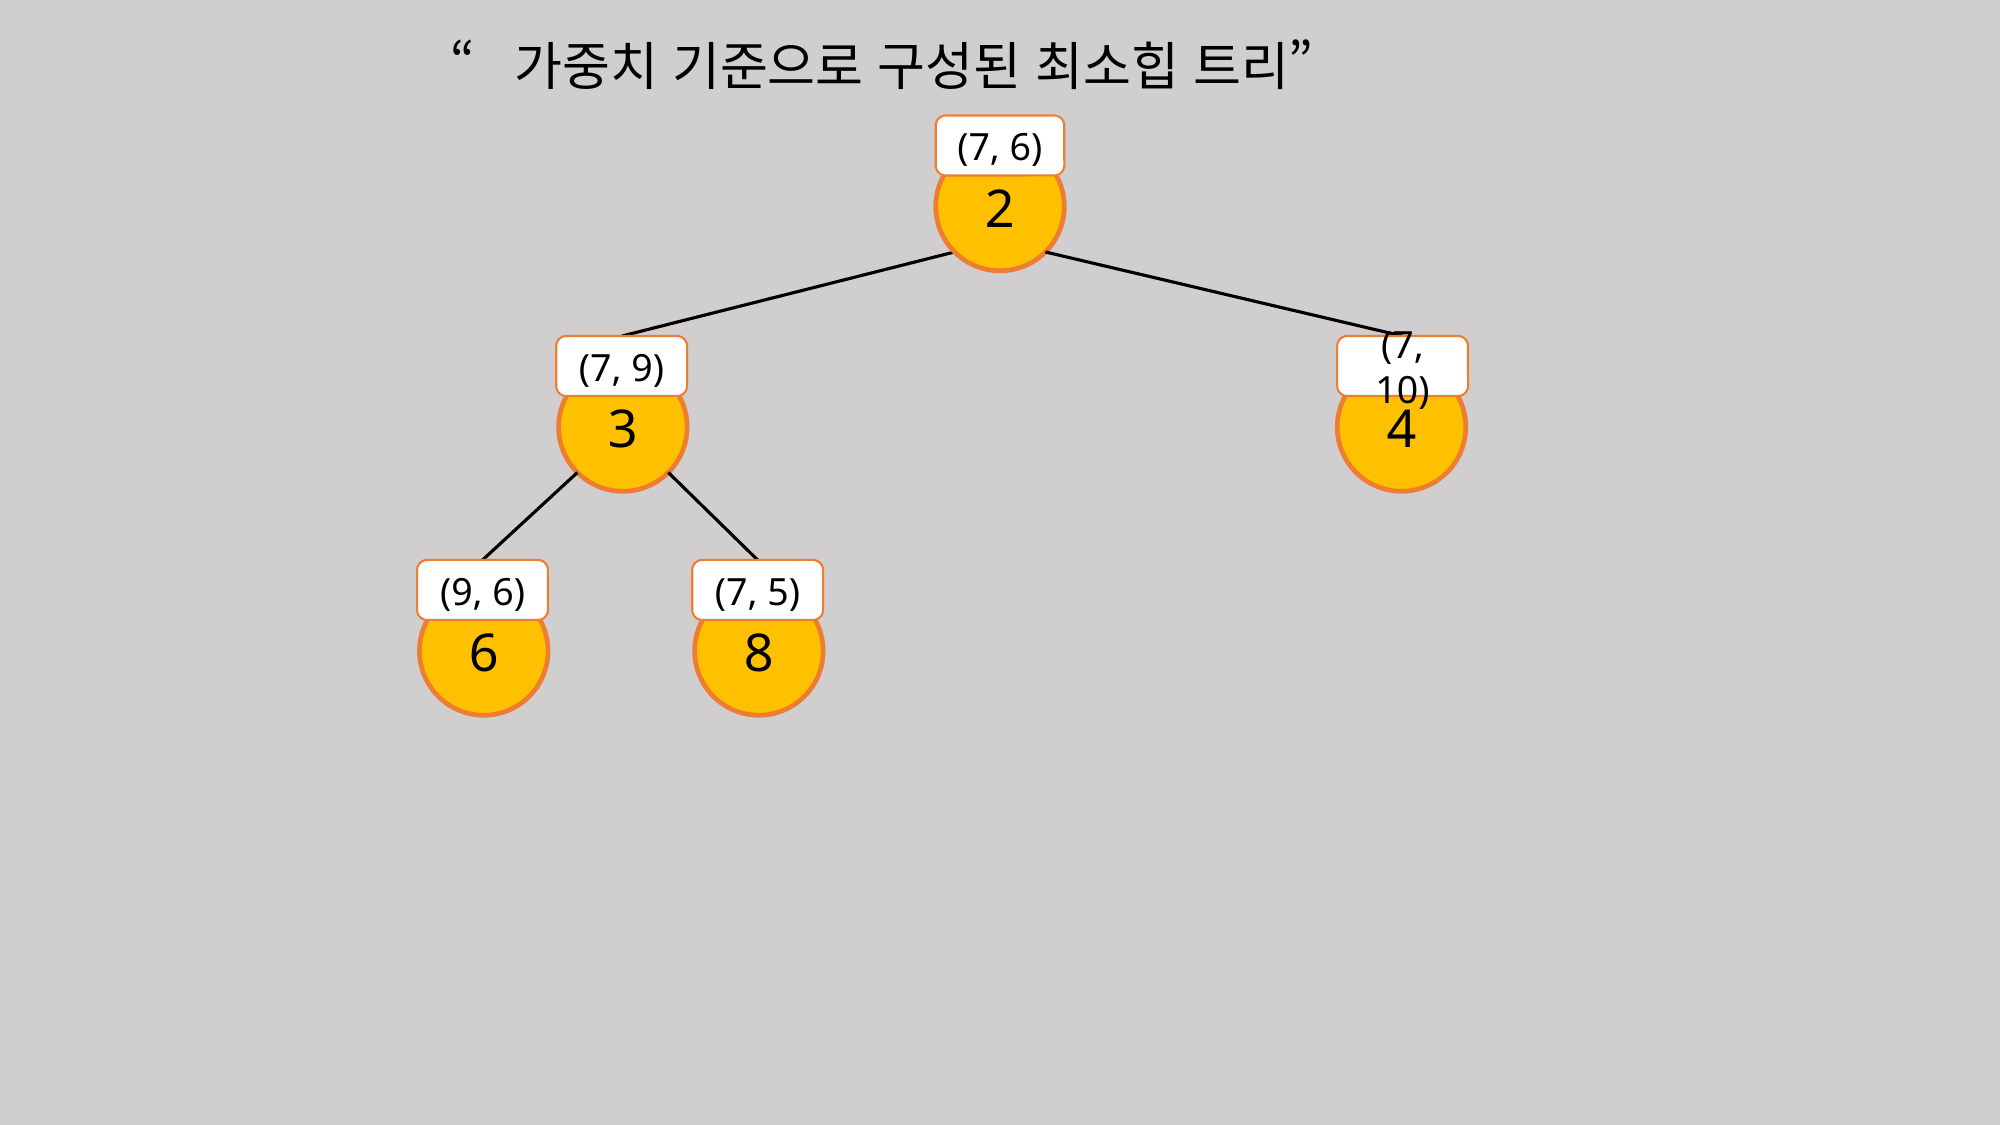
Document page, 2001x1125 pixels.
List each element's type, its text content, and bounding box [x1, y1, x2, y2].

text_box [1045, 252, 1403, 337]
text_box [556, 336, 688, 492]
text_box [668, 472, 758, 560]
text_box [417, 559, 548, 716]
text_box “가중치 기준으로 구성된 최소힙 트리” [435, 25, 1329, 104]
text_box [935, 115, 1065, 271]
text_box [482, 472, 578, 560]
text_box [621, 252, 955, 337]
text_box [692, 559, 824, 716]
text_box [1337, 336, 1469, 492]
